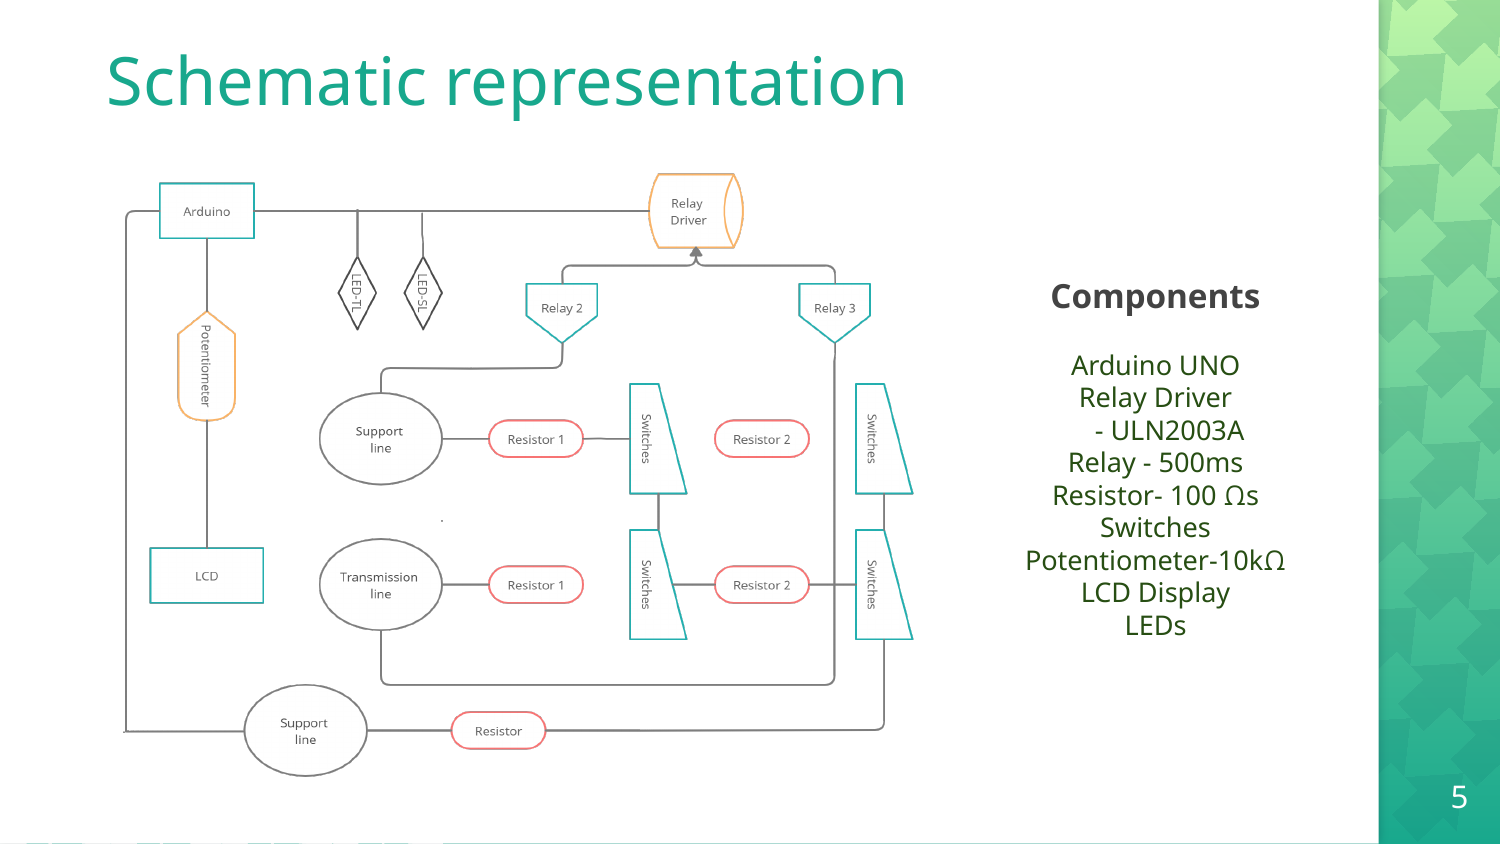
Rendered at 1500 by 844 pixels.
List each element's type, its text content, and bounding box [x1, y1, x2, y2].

slide_number ‹#› [1378, 766, 1469, 832]
text_box Components Arduino UNO Relay Driver - ULN2003A Relay - 500ms Resistor- 100 ᘯs Switches Potentiometer-10kᘯ LCD Display LEDs [1007, 260, 1304, 656]
picture [105, 156, 931, 794]
title Schematic representation [106, 48, 1113, 120]
